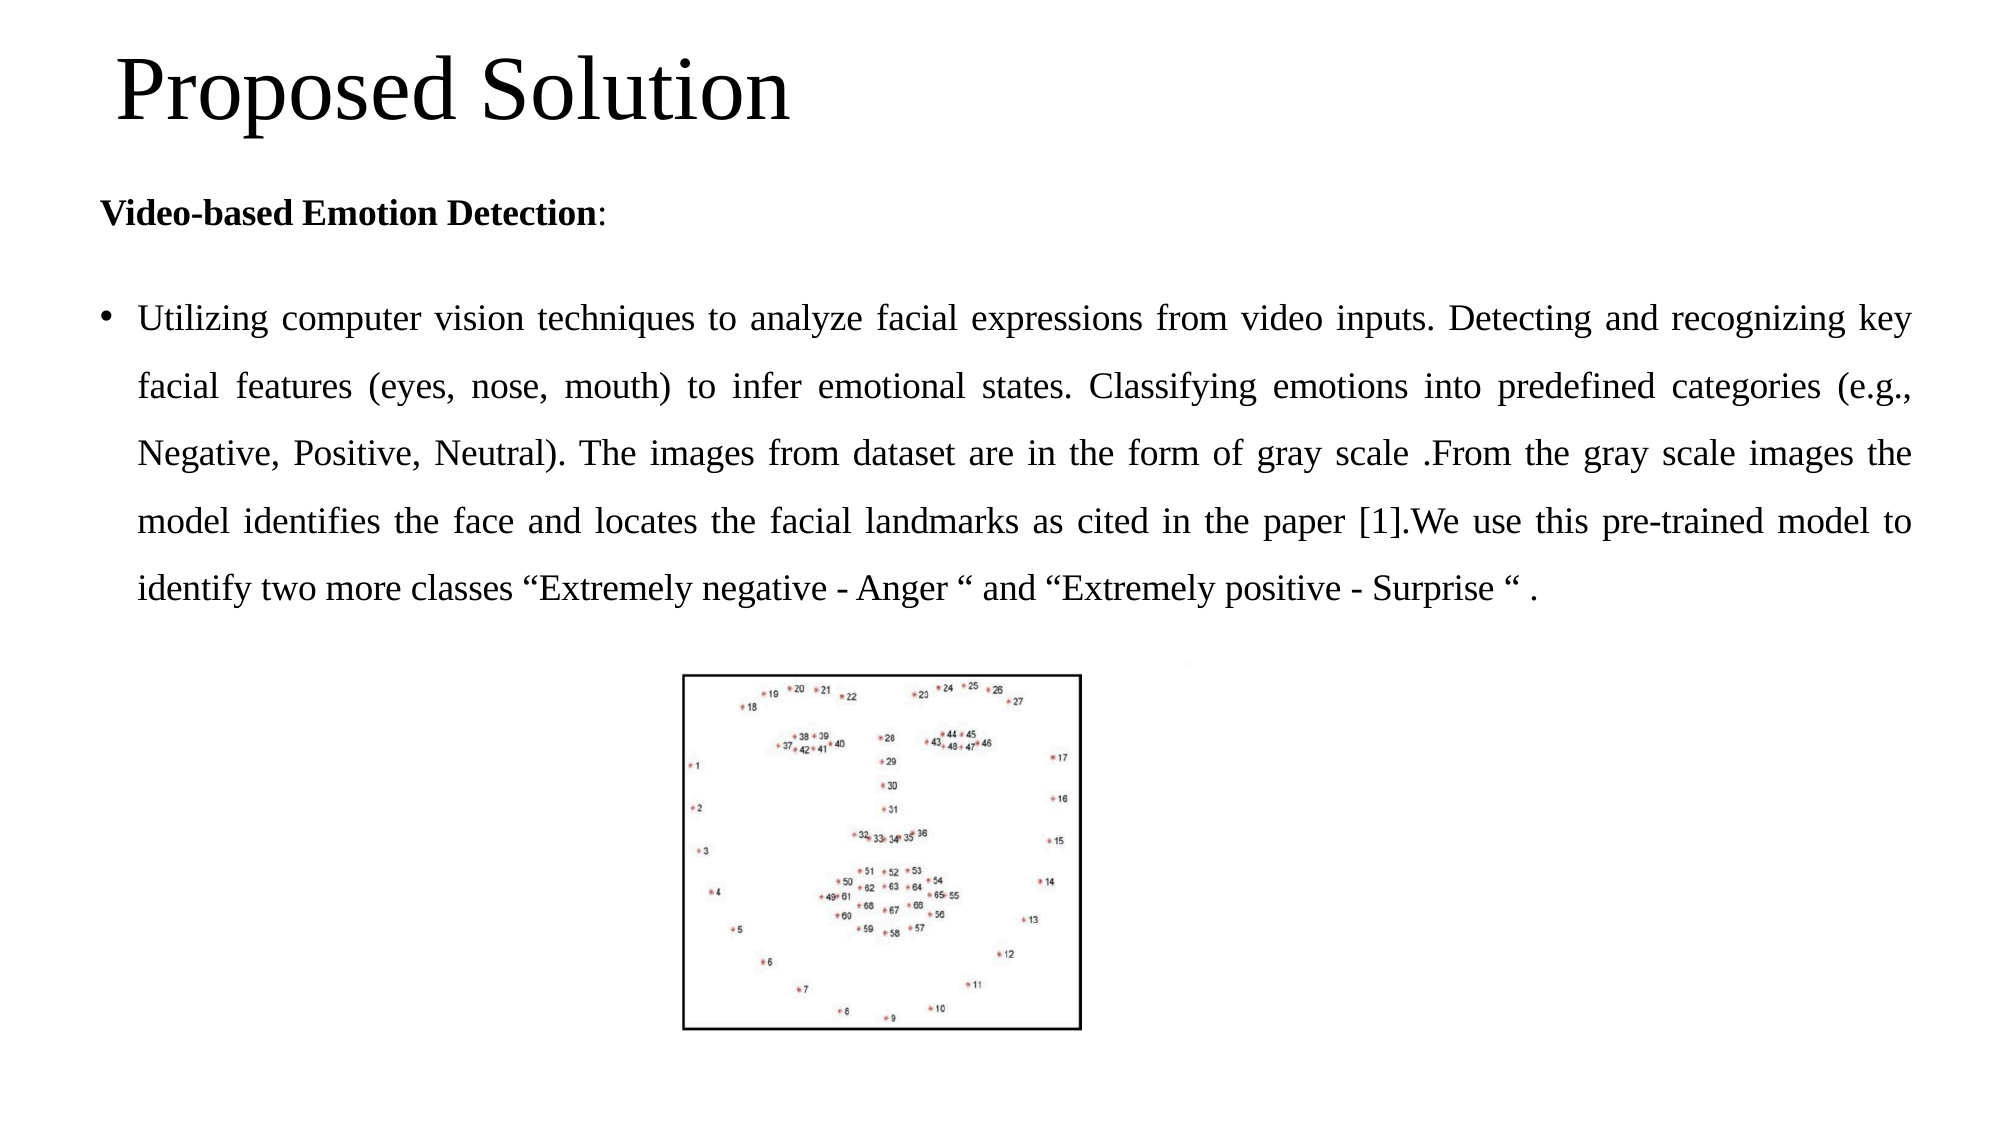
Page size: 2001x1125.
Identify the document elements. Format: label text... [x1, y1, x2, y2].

list Video-based Emotion Detection: Utilizing computer vision techniques to analyze facial expressions from video inputs. Detecting and recognizing key facial features (eyes, nose, mouth) to infer emotional states. Classifying emotions into predefined categories (e.g., Negative, Positive, Neutral). The images from dataset are in the form of gray scale .From the gray scale images the model identifies the face and locates the facial landmarks as cited in the paper [1].We use this pre-trained model to identify two more classes “Extremely negative - Anger “ and “Extremely positive - Surprise “ . [85, 158, 1929, 928]
title Proposed Solution [100, 0, 1826, 158]
picture [664, 659, 1190, 1046]
